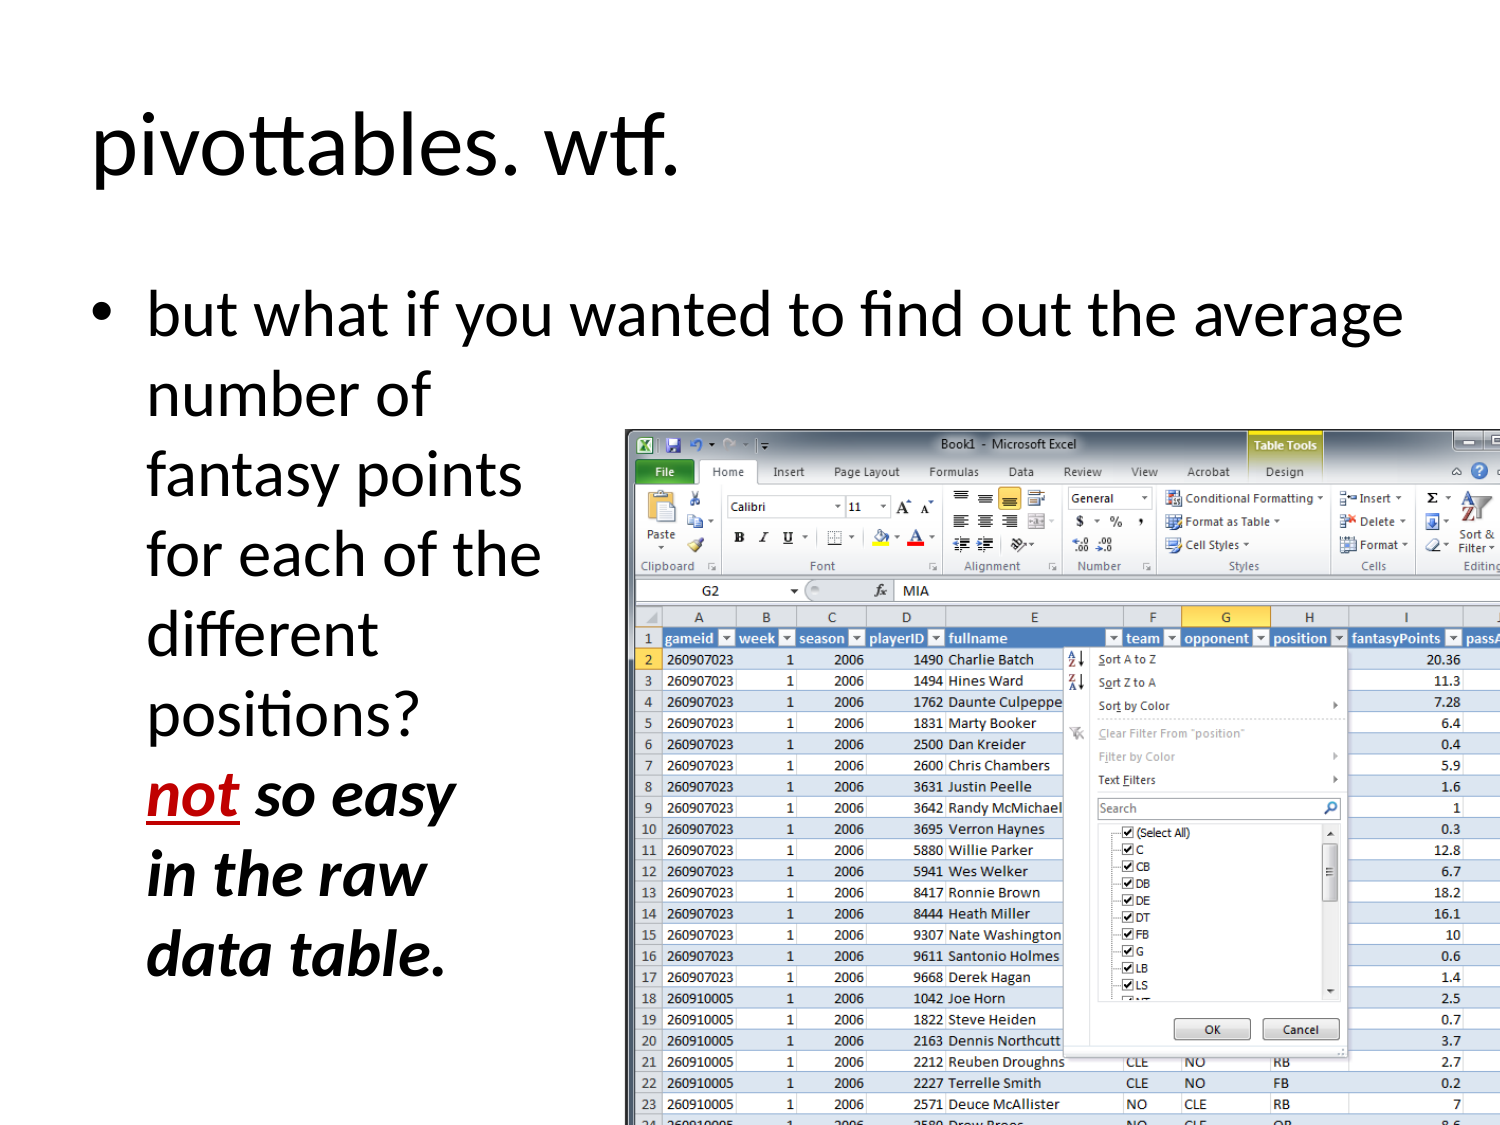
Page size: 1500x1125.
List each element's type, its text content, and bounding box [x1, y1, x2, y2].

title pivottables. wtf. [75, 45, 1425, 233]
picture [624, 429, 1500, 1125]
list but what if you wanted to find out the average number of fantasy points for each of the different positions? not so easy in the raw data table. [75, 262, 1425, 1005]
